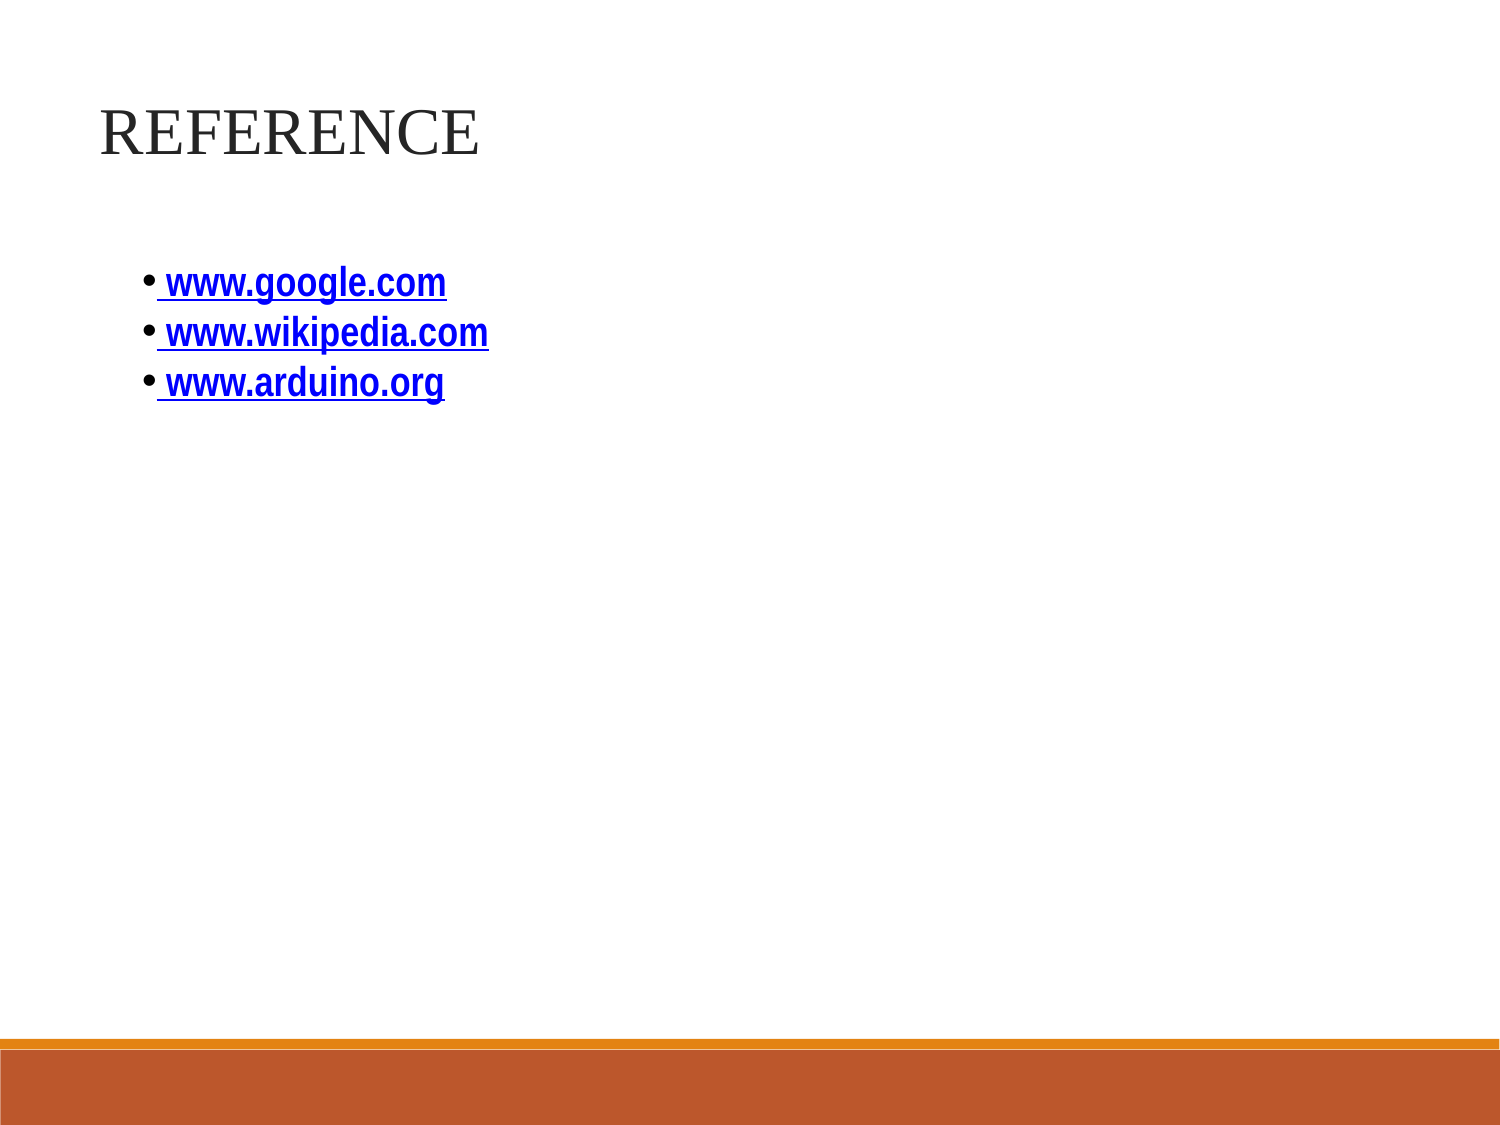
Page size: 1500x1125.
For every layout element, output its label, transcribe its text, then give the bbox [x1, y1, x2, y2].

title REFERENCE [99, 87, 669, 169]
list www.google.com www.wikipedia.com www.arduino.org [142, 254, 1358, 508]
